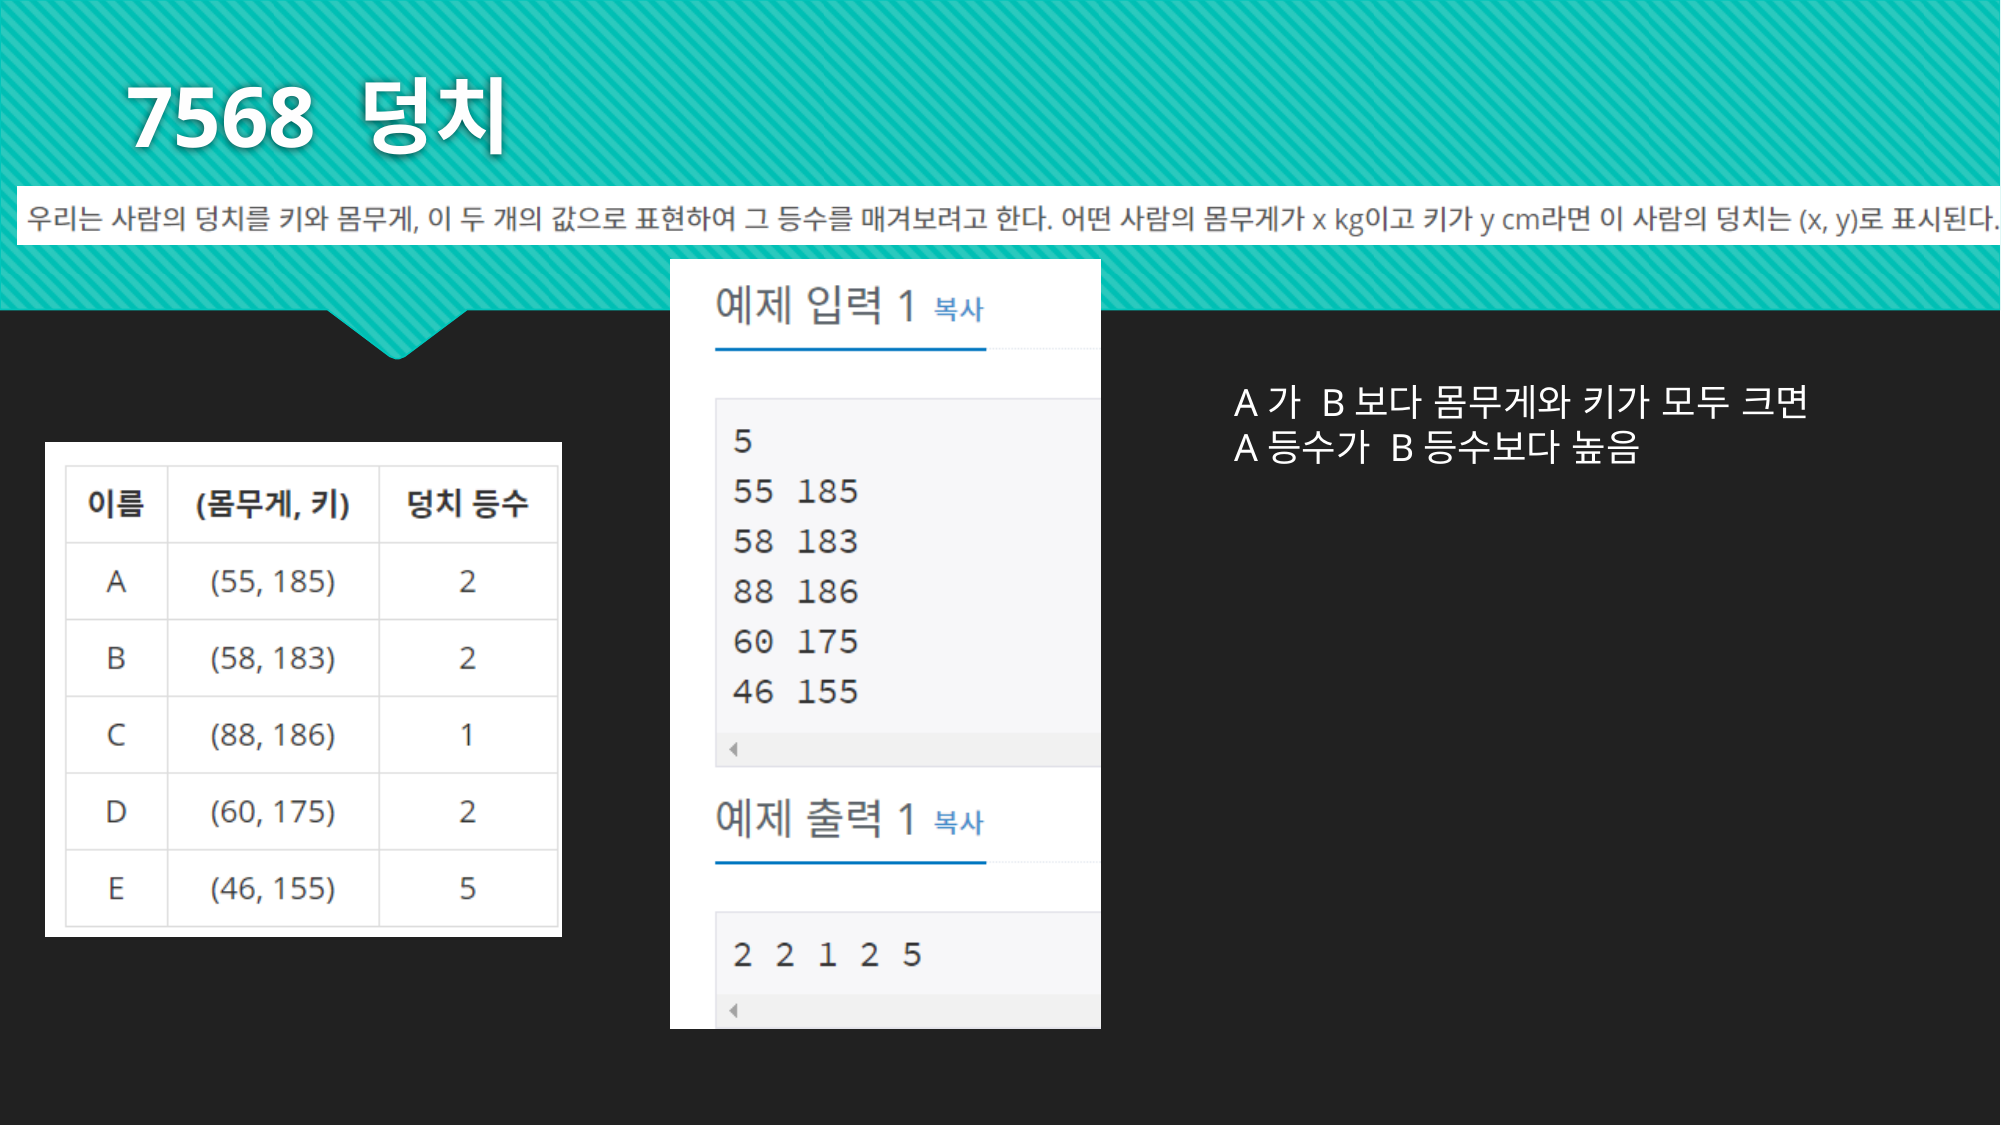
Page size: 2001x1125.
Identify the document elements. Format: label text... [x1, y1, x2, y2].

picture [17, 186, 2000, 246]
picture [670, 259, 1101, 1029]
picture [45, 442, 562, 937]
title 7568 덩치 [111, 12, 1846, 172]
text_box A가 B보다 몸무게와 키가 모두 크면 A등수가 B등수보다 높음 [1219, 371, 1836, 476]
